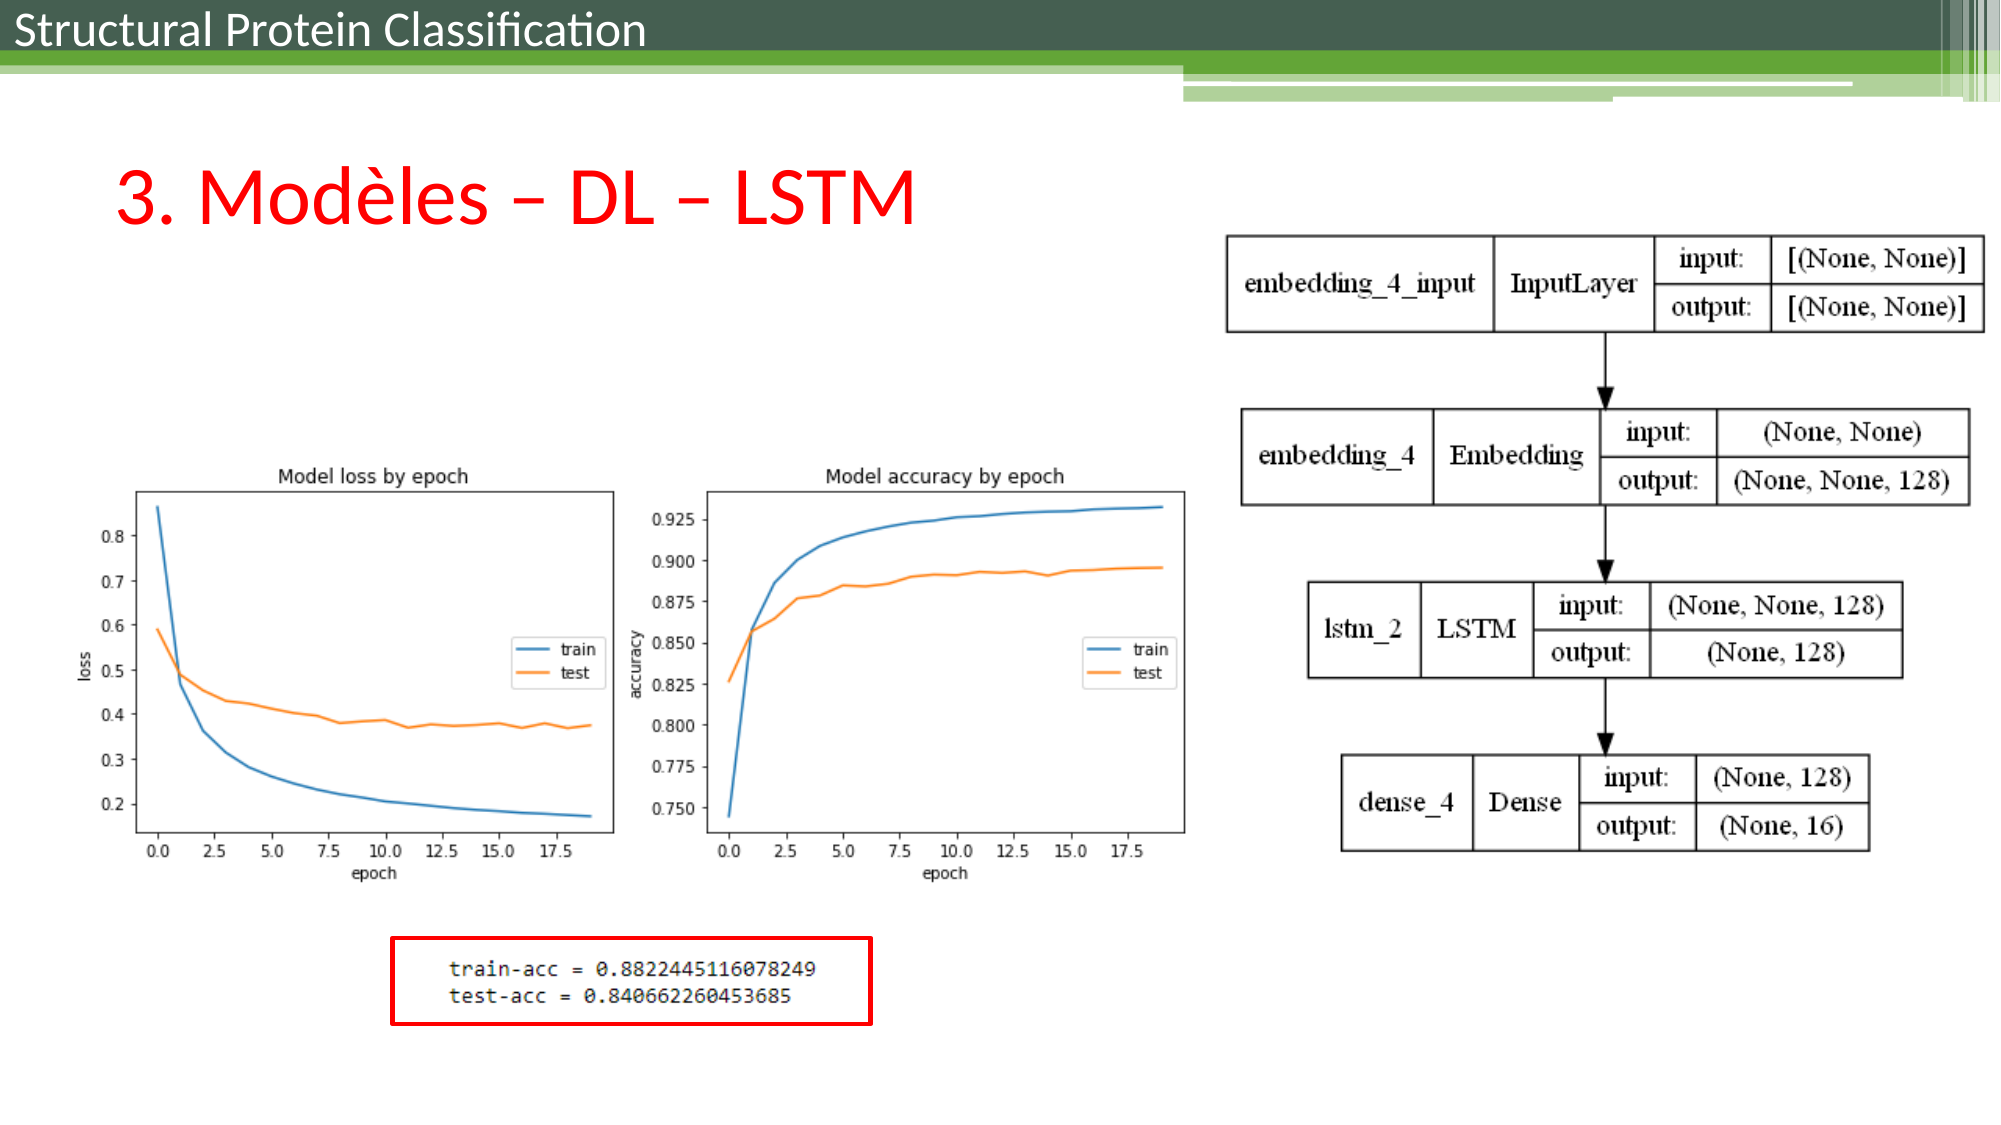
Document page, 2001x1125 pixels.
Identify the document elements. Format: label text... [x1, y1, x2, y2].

picture [56, 227, 1993, 898]
text_box Structural Protein Classification [0, 0, 791, 67]
picture [394, 940, 869, 1022]
title 3. Modèles – DL – LSTM [99, 103, 1900, 279]
